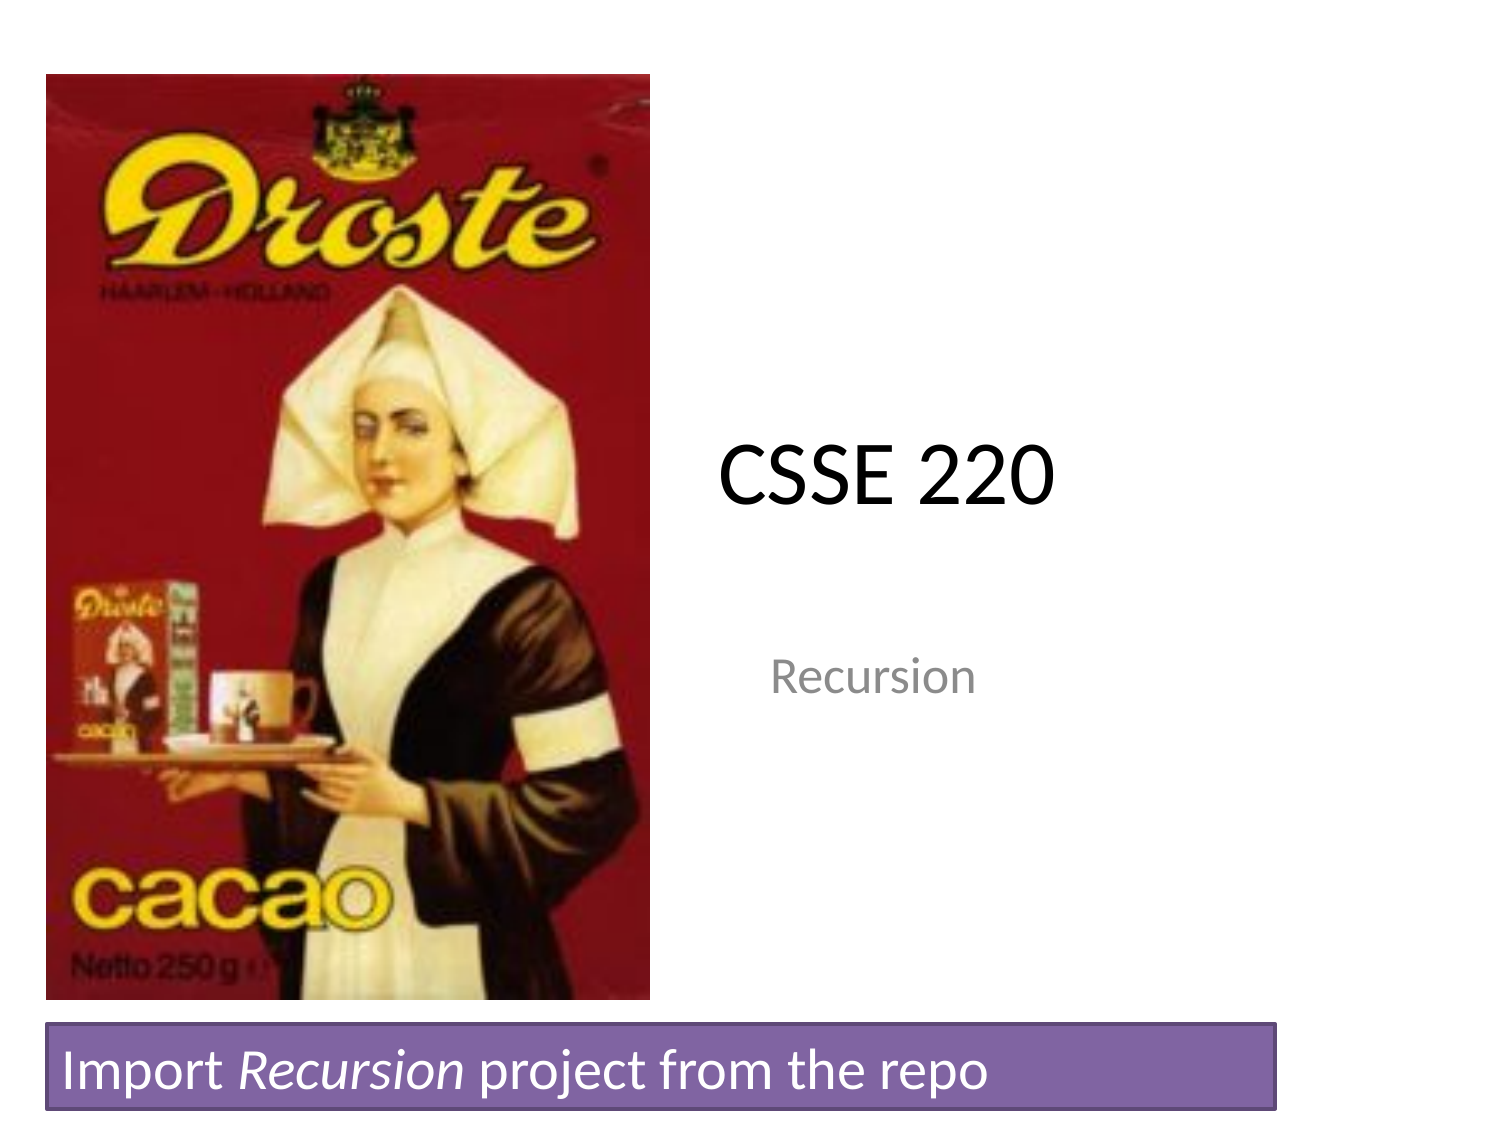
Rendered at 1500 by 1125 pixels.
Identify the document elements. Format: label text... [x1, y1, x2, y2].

text_box Import Recursion project from the repo [45, 1022, 1277, 1111]
subtitle Recursion [654, 641, 1399, 929]
title CSSE 220 [654, 346, 1500, 588]
picture [46, 74, 651, 1000]
